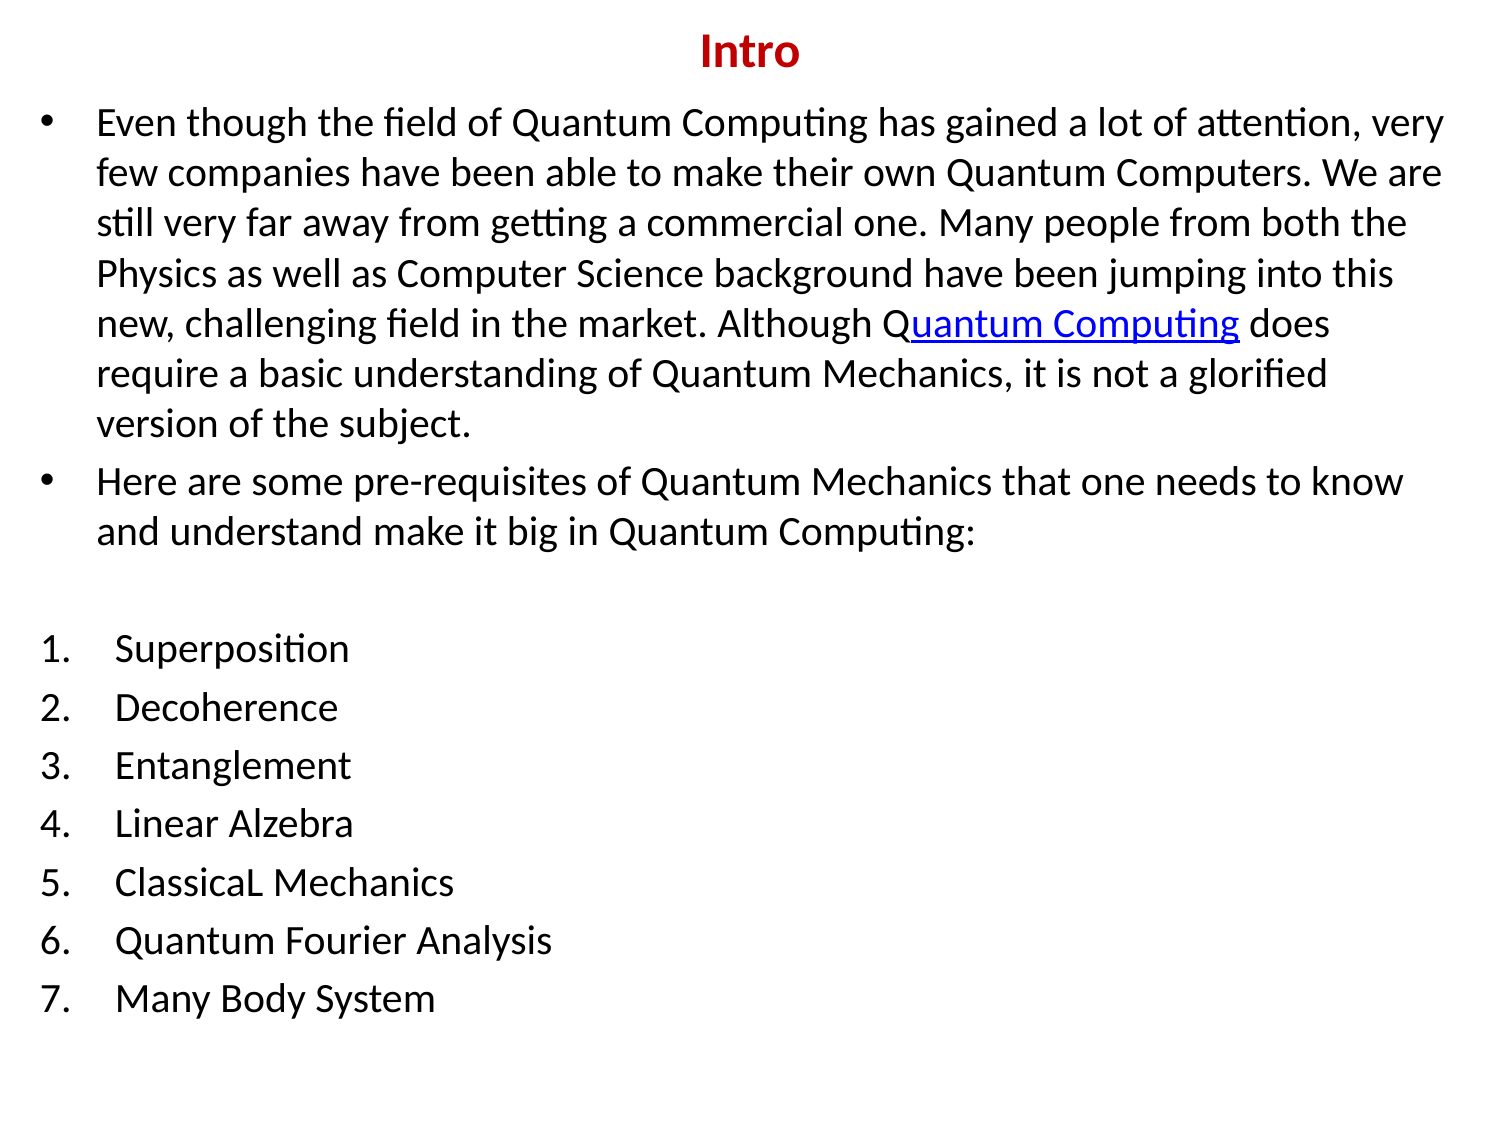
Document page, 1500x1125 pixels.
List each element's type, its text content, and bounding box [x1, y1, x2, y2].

title Intro [75, 20, 1425, 75]
list Even though the field of Quantum Computing has gained a lot of attention, very few companies have been able to make their own Quantum Computers. We are still very far away from getting a commercial one. Many people from both the Physics as well as Computer Science background have been jumping into this new, challenging field in the market. Although Quantum Computing does require a basic understanding of Quantum Mechanics, it is not a glorified version of the subject. Here are some pre-requisites of Quantum Mechanics that one needs to know and understand make it big in Quantum Computing: Superposition Decoherence Entanglement Linear Alzebra ClassicaL Mechanics Quantum Fourier Analysis Many Body System [24, 87, 1475, 1100]
